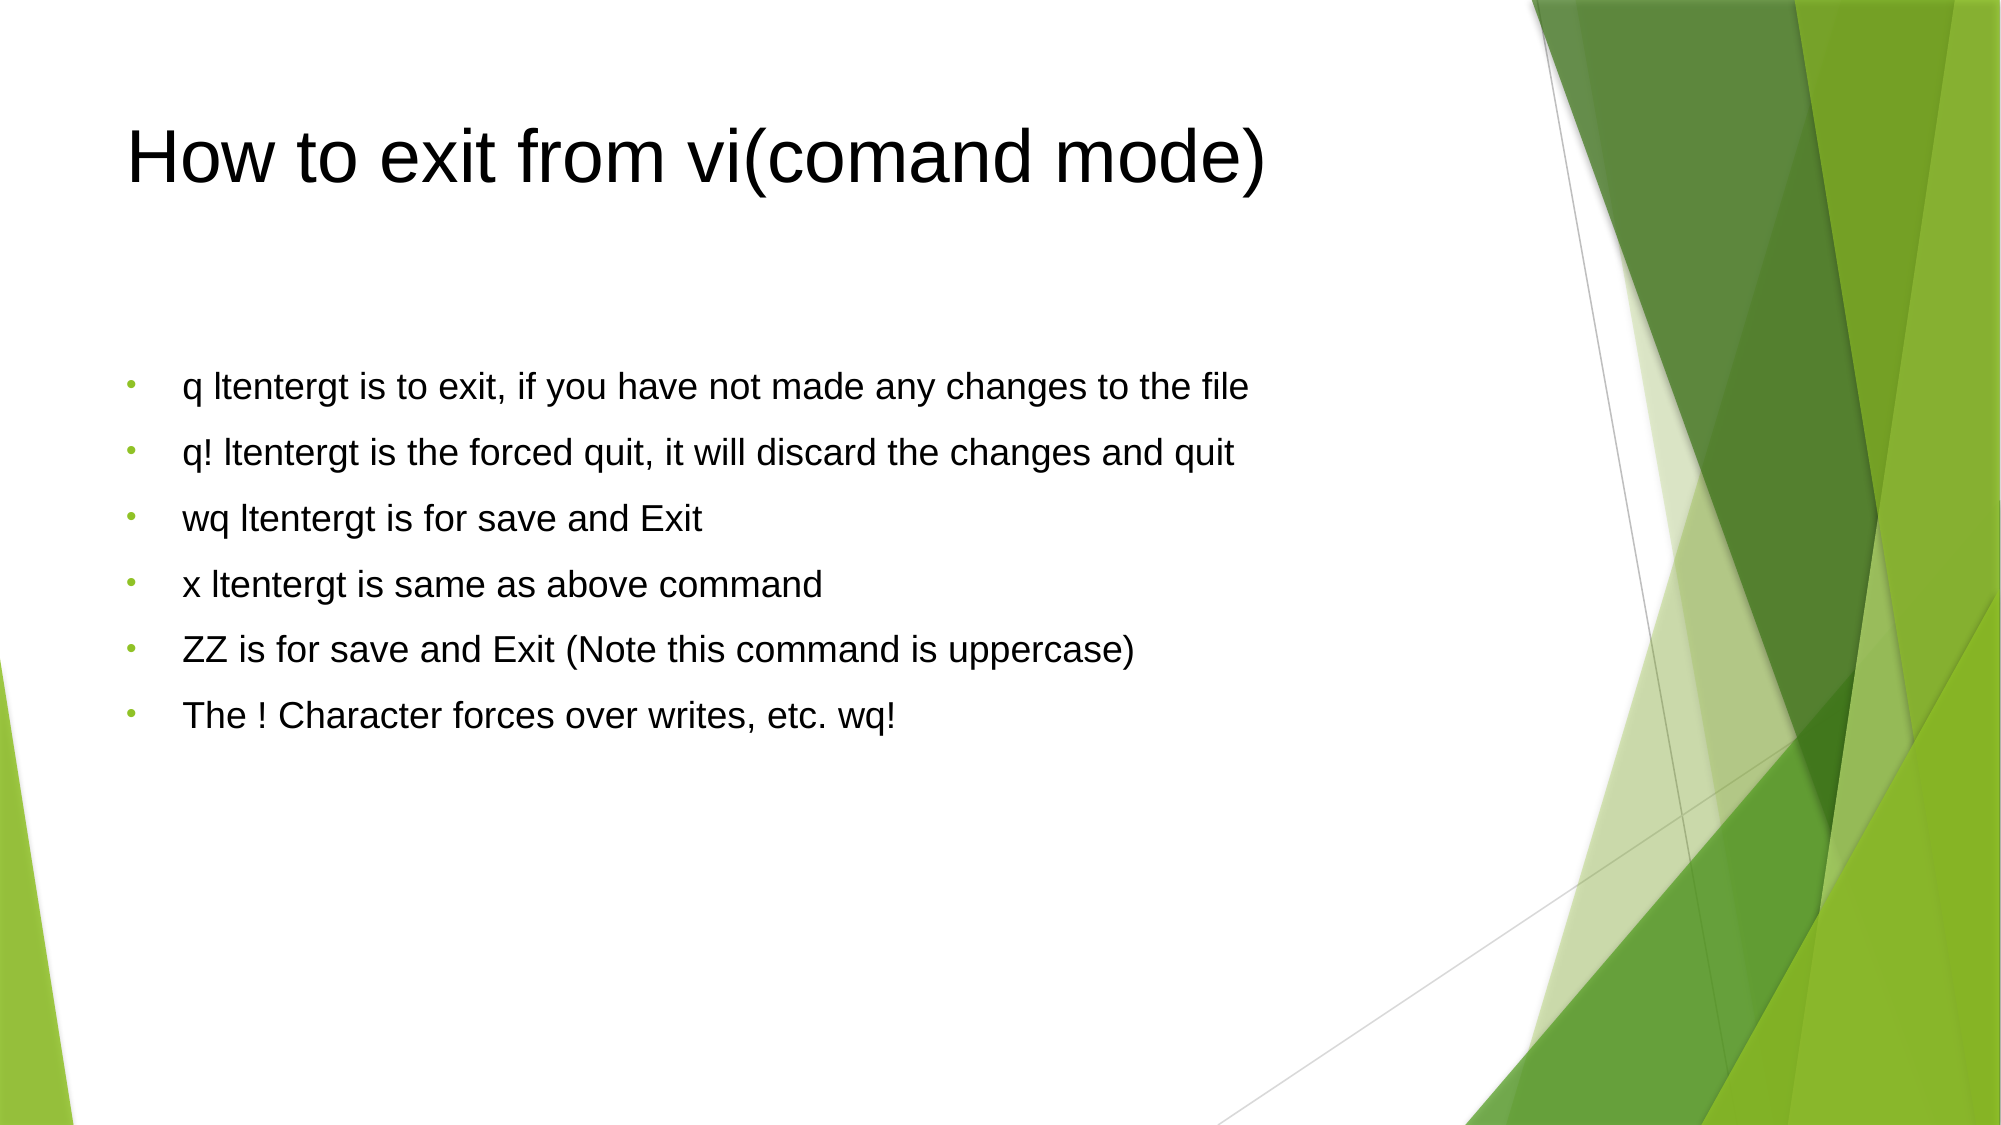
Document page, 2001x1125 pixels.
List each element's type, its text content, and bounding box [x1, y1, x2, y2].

title How to exit from vi(comand mode) [111, 99, 1522, 317]
list q ltentergt is to exit, if you have not made any changes to the file q! ltentergt is the forced quit, it will discard the changes and quit wq ltentergt is for save and Exit x ltentergt is same as above command ZZ is for save and Exit (Note this command is uppercase) The ! Character forces over writes, etc. wq! [111, 354, 1522, 992]
